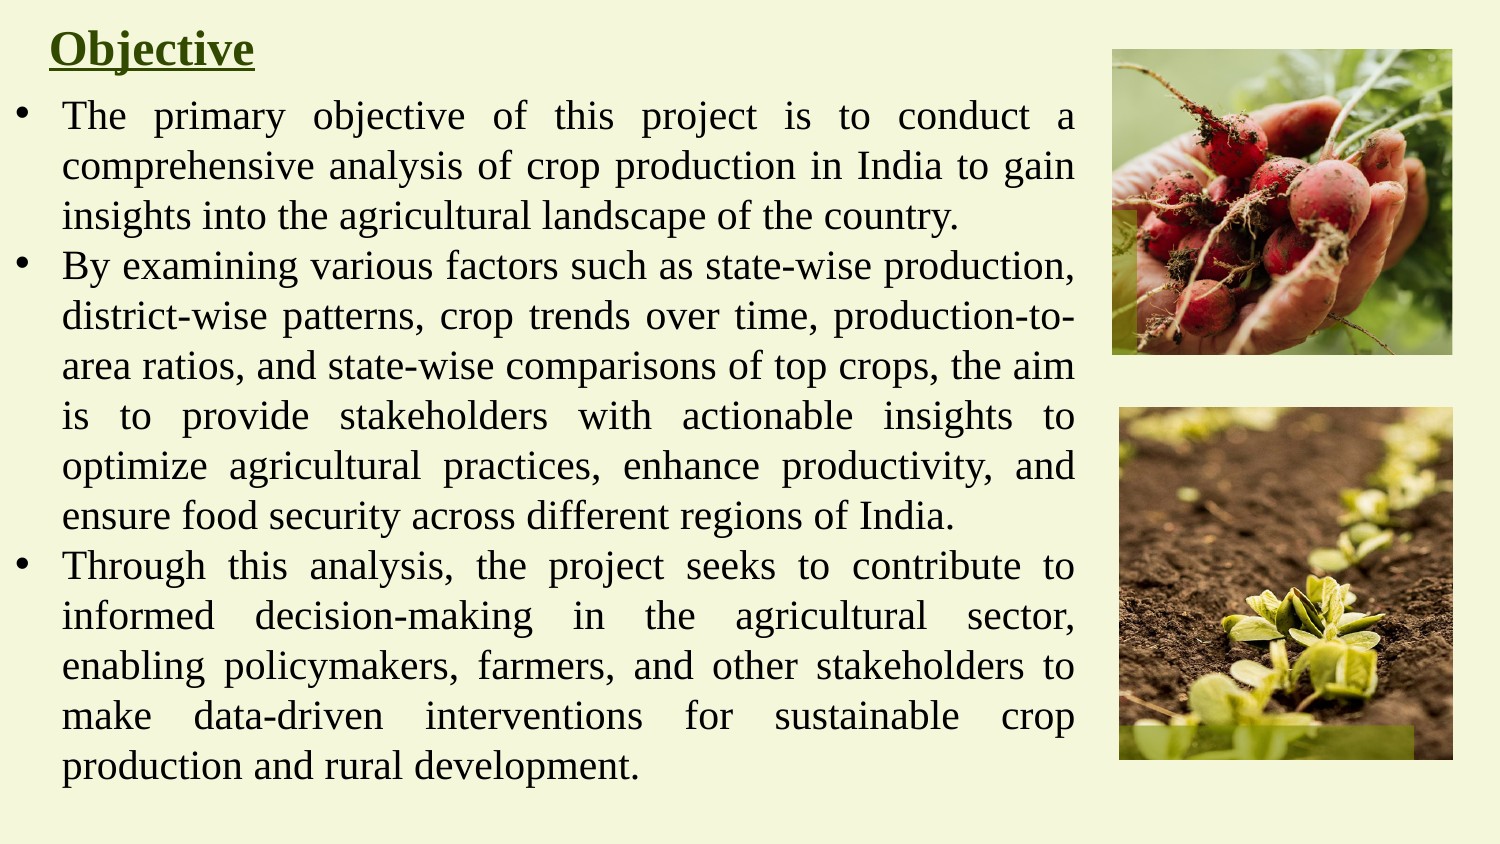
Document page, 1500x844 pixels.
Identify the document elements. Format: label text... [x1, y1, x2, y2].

title Objective [33, 0, 1092, 72]
picture [1118, 407, 1453, 761]
picture [1111, 49, 1453, 356]
list The primary objective of this project is to conduct a comprehensive analysis of crop production in India to gain insights into the agricultural landscape of the country. By examining various factors such as state-wise production, district-wise patterns, crop trends over time, production-to-area ratios, and state-wise comparisons of top crops, the aim is to provide stakeholders with actionable insights to optimize agricultural practices, enhance productivity, and ensure food security across different regions of India. Through this analysis, the project seeks to contribute to informed decision-making in the agricultural sector, enabling policymakers, farmers, and other stakeholders to make data-driven interventions for sustainable crop production and rural development. [0, 72, 1092, 802]
